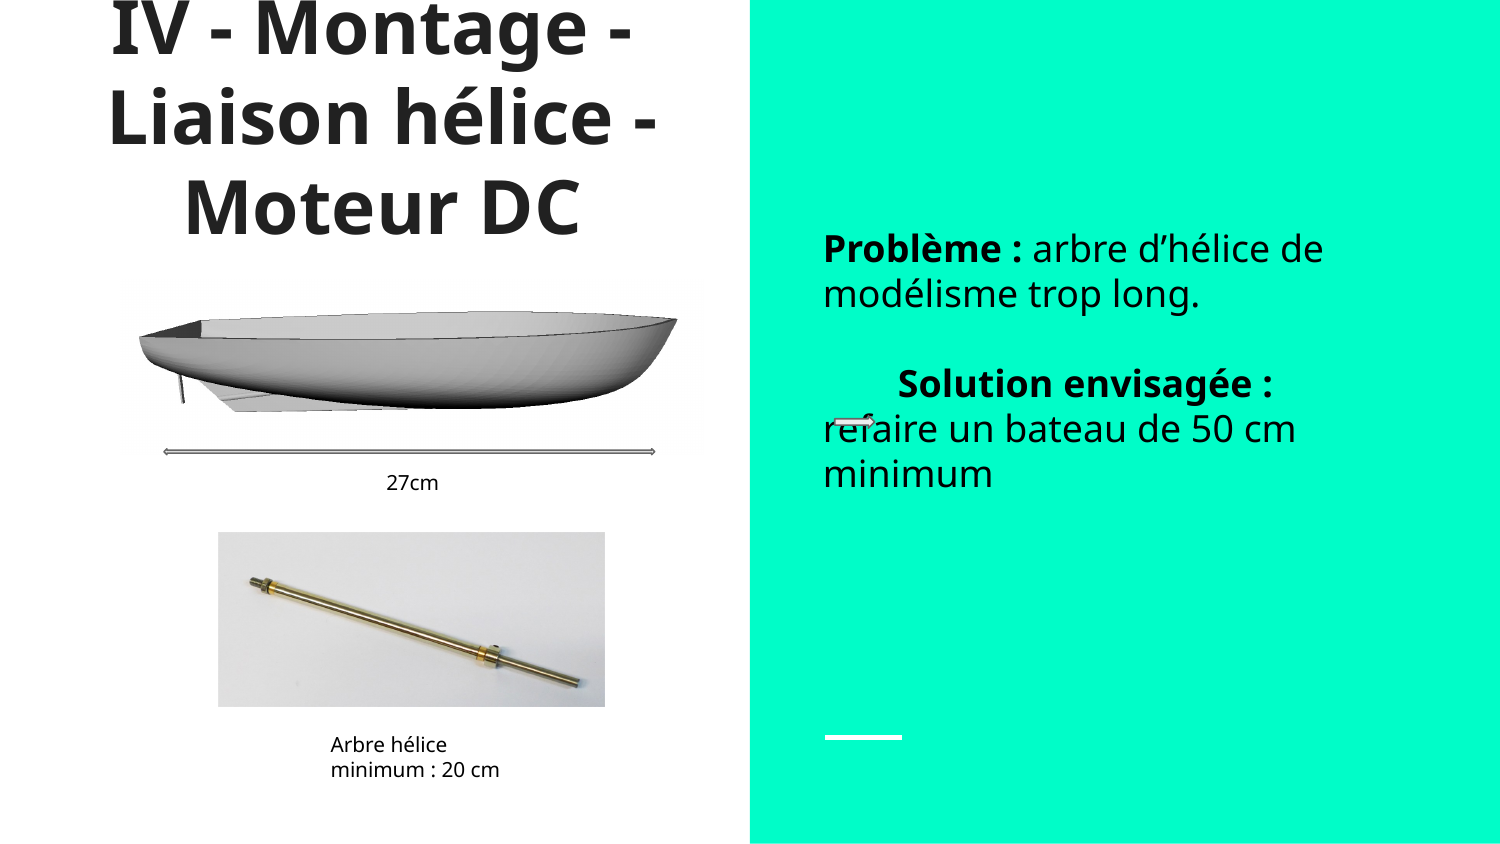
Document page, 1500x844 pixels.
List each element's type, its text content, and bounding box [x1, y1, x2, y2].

text_box [834, 415, 875, 429]
picture [218, 531, 606, 708]
text_box Arbre hélice minimum : 20 cm [315, 717, 551, 805]
picture [119, 279, 704, 455]
text_box Problème : arbre d’hélice de modélisme trop long. Solution envisagée : refaire un bateau de 50 cm minimum [807, 210, 1373, 630]
text_box 27cm [371, 463, 506, 495]
title IV - Montage - Liaison hélice - Moteur DC [50, 118, 714, 400]
